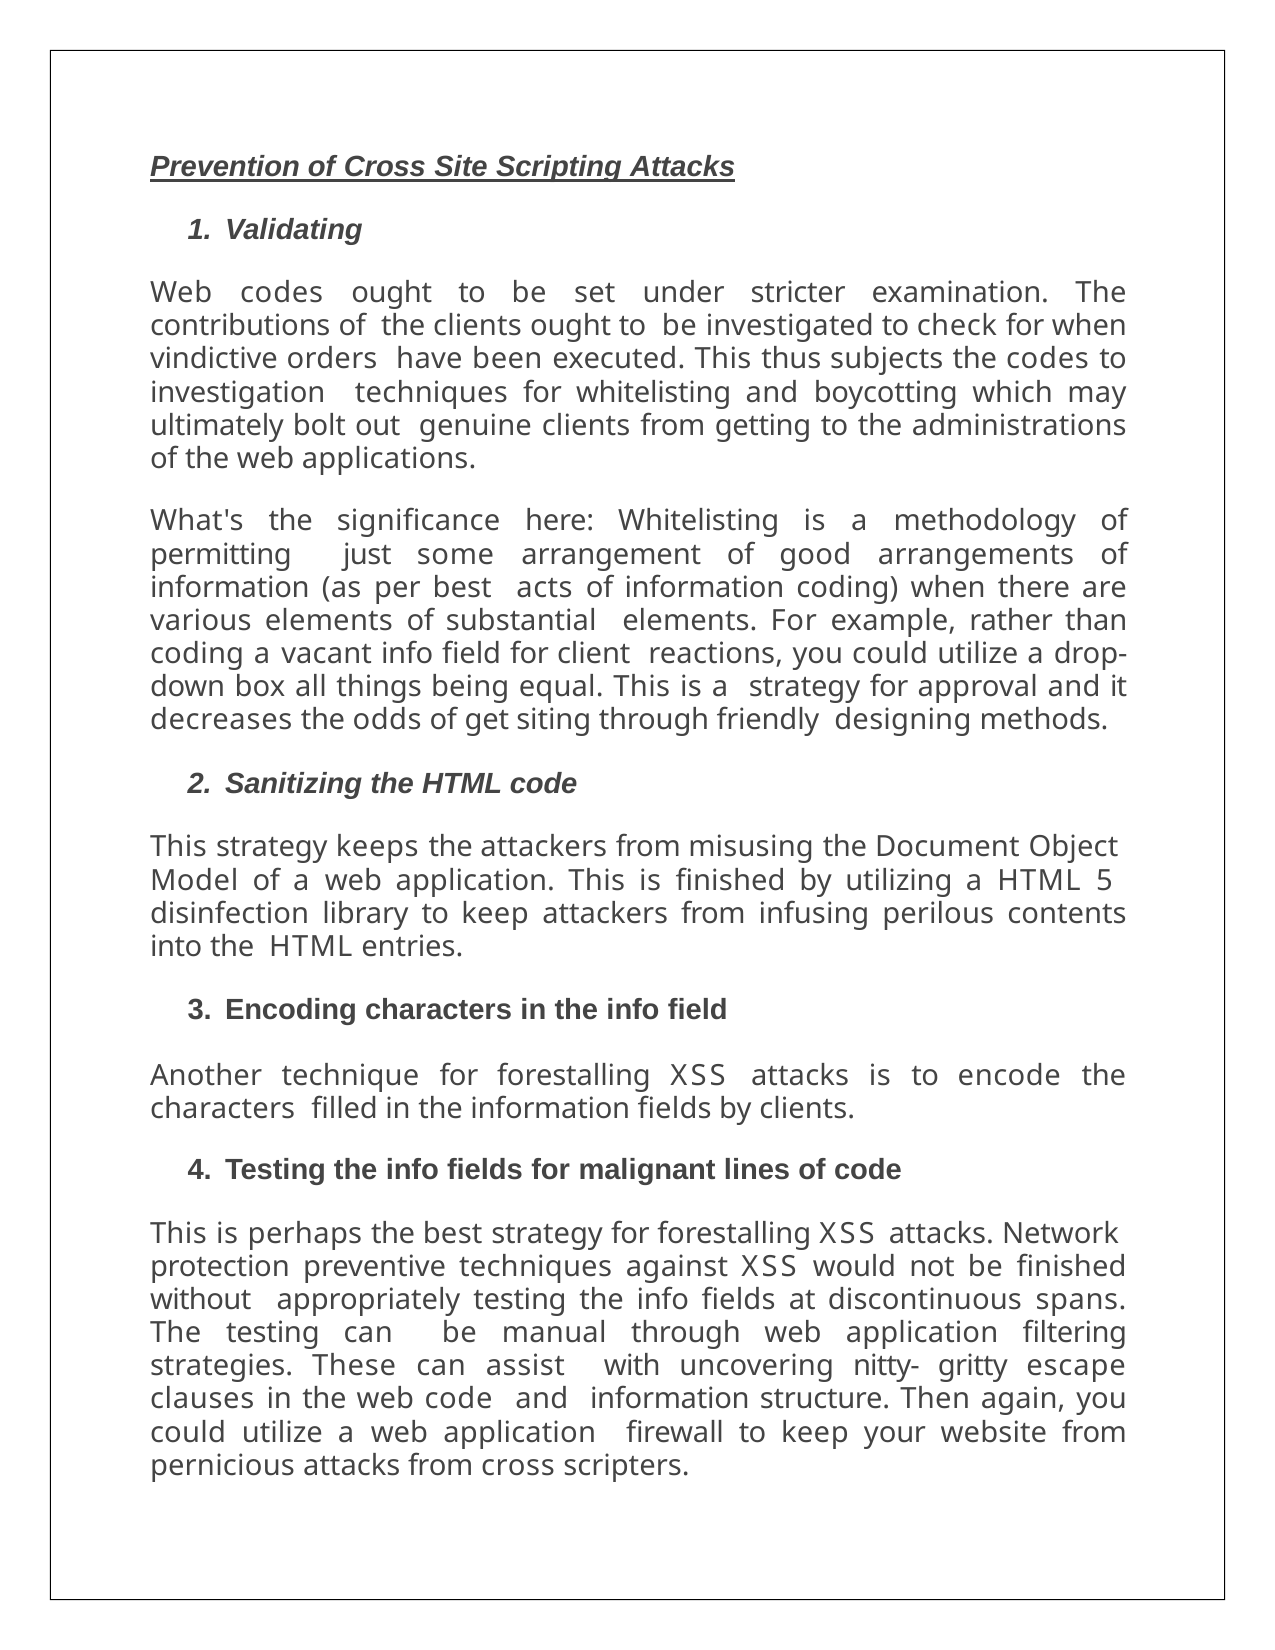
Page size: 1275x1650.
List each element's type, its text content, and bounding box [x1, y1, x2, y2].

text_box Prevention of Cross Site Scripting Attacks Validating Web codes ought to be set under stricter examination. The contributions of the clients ought to be investigated to check for when vindictive orders have been executed. This thus subjects the codes to investigation techniques for whitelisting and boycotting which may ultimately bolt out genuine clients from getting to the administrations of the web applications. What's the significance here: Whitelisting is a methodology of permitting just some arrangement of good arrangements of information (as per best acts of information coding) when there are various elements of substantial elements. For example, rather than coding a vacant info field for client reactions, you could utilize a drop-down box all things being equal. This is a strategy for approval and it decreases the odds of get siting through friendly designing methods. Sanitizing the HTML code This strategy keeps the attackers from misusing the Document Object Model of a web application. This is finished by utilizing a HTML 5 disinfection library to keep attackers from infusing perilous contents into the HTML entries. Encoding characters in the info field Another technique for forestalling XSS attacks is to encode the characters filled in the information fields by clients. Testing the info fields for malignant lines of code This is perhaps the best strategy for forestalling XSS attacks. Network protection preventive techniques against XSS would not be finished without appropriately testing the info fields at discontinuous spans. The testing can be manual through web application filtering strategies. These can assist with uncovering nitty- gritty escape clauses in the web code and information structure. Then again, you could utilize a web application firewall to keep your website from pernicious attacks from cross scripters. [147, 145, 1128, 1482]
